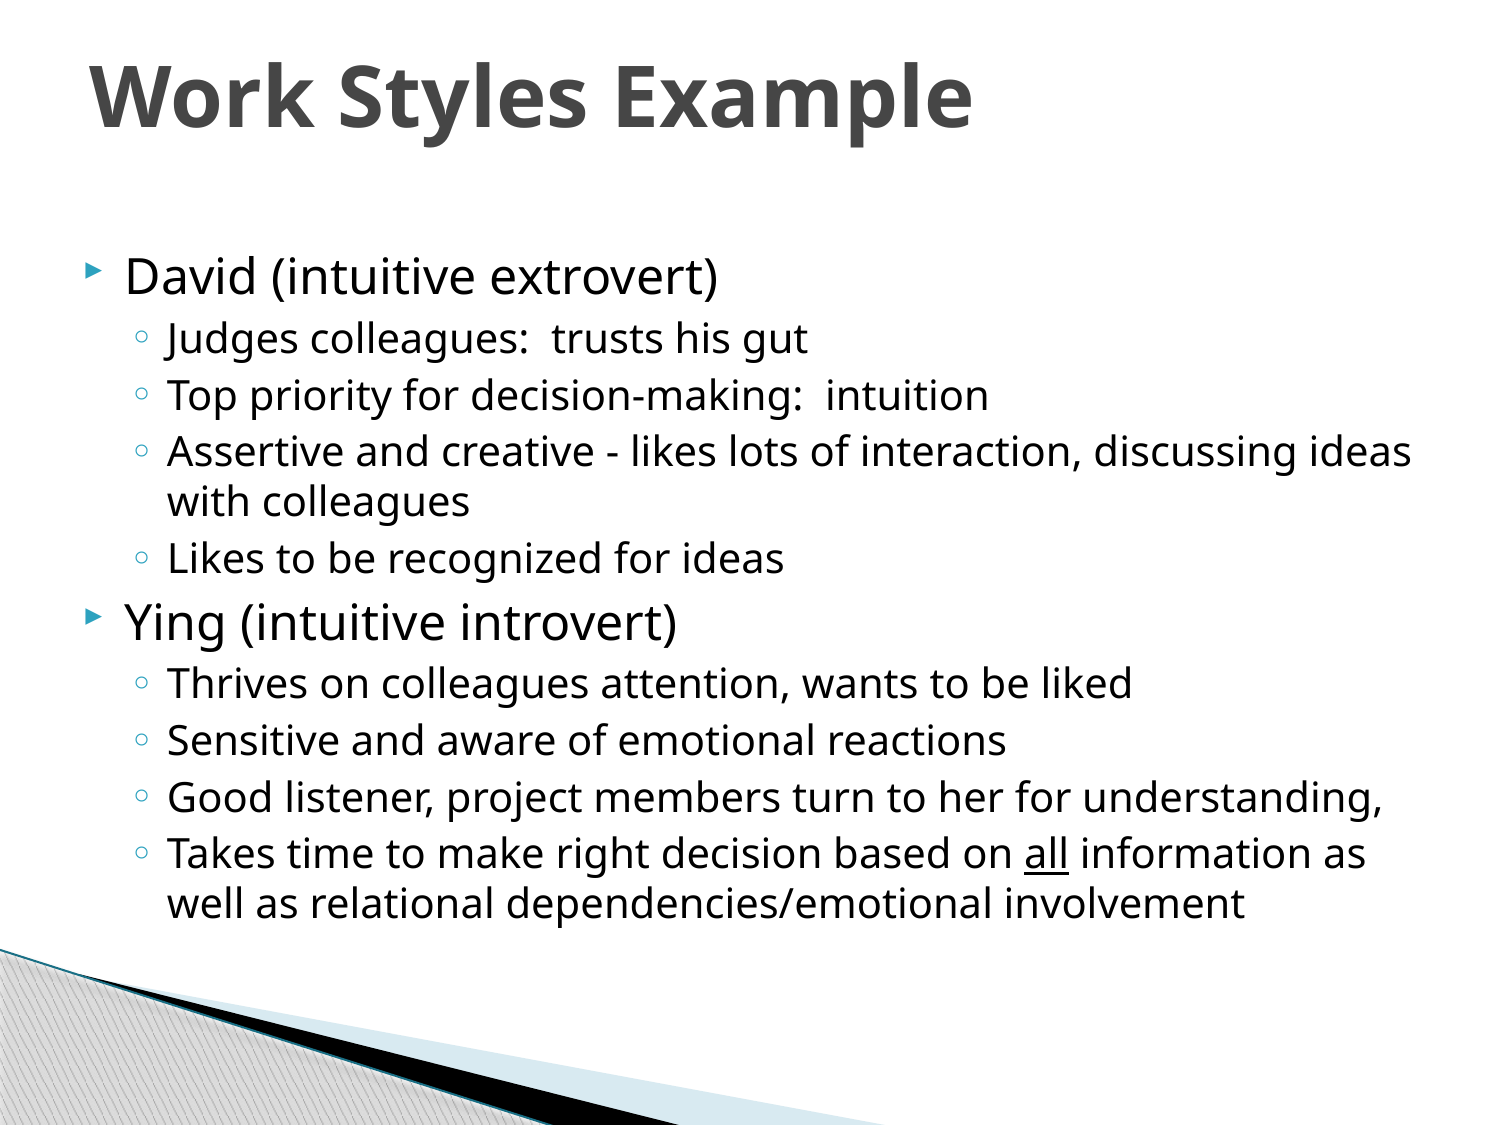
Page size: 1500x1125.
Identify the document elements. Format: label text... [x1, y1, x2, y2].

list David (intuitive extrovert) Judges colleagues: trusts his gut Top priority for decision-making: intuition Assertive and creative - likes lots of interaction, discussing ideas with colleagues Likes to be recognized for ideas Ying (intuitive introvert) Thrives on colleagues attention, wants to be liked Sensitive and aware of emotional reactions Good listener, project members turn to her for understanding, Takes time to make right decision based on all information as well as relational dependencies/emotional involvement [50, 237, 1463, 1004]
title Work Styles Example [75, 0, 1424, 187]
